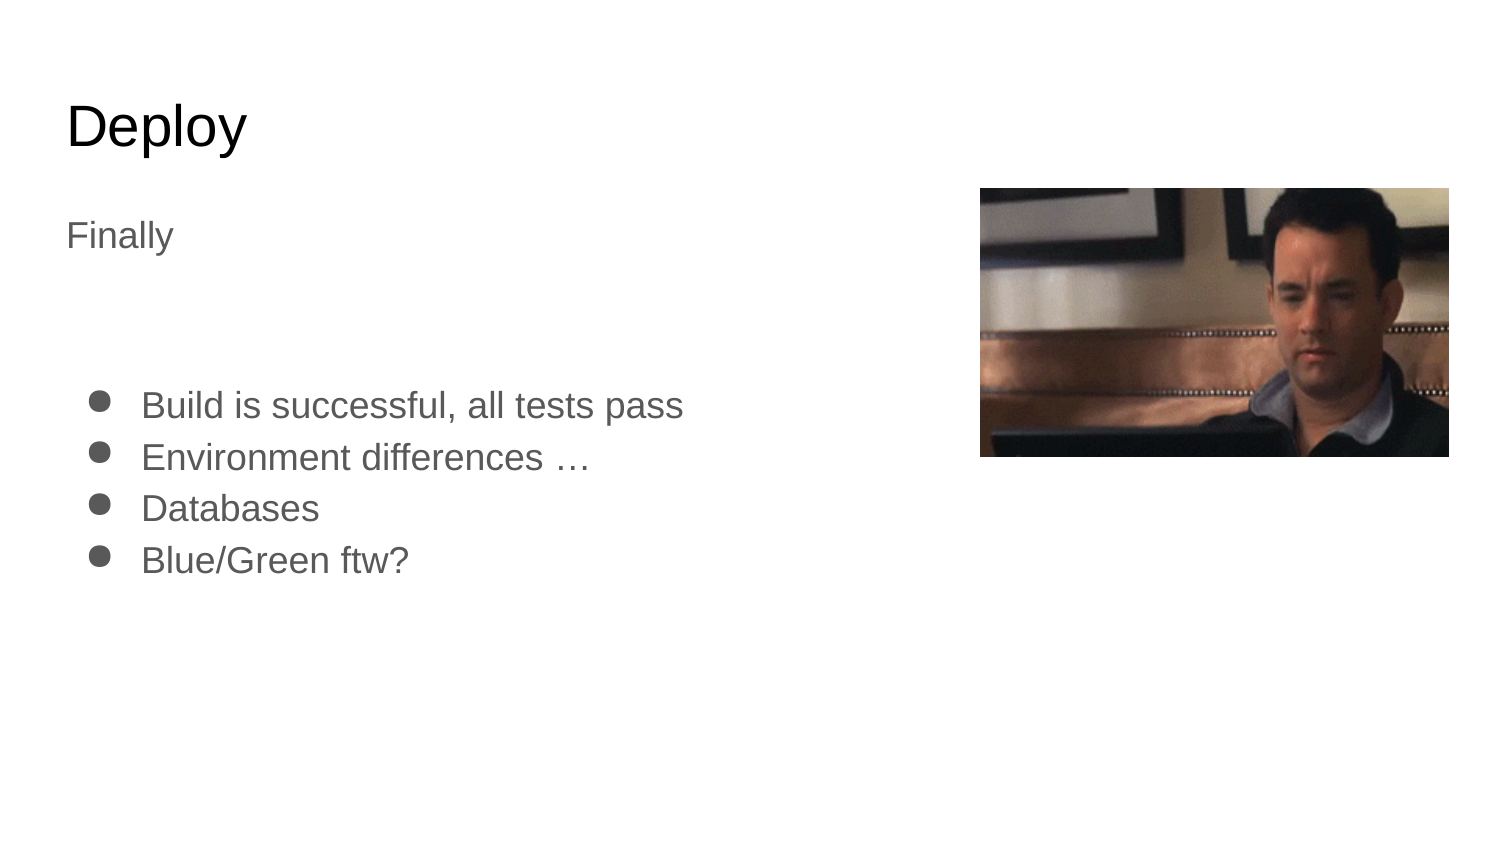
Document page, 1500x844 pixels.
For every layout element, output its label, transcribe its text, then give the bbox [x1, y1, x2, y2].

picture [979, 188, 1450, 457]
list Finally Build is successful, all tests pass Environment differences … Databases Blue/Green ftw? [51, 189, 1449, 750]
title Deploy [51, 72, 1449, 167]
